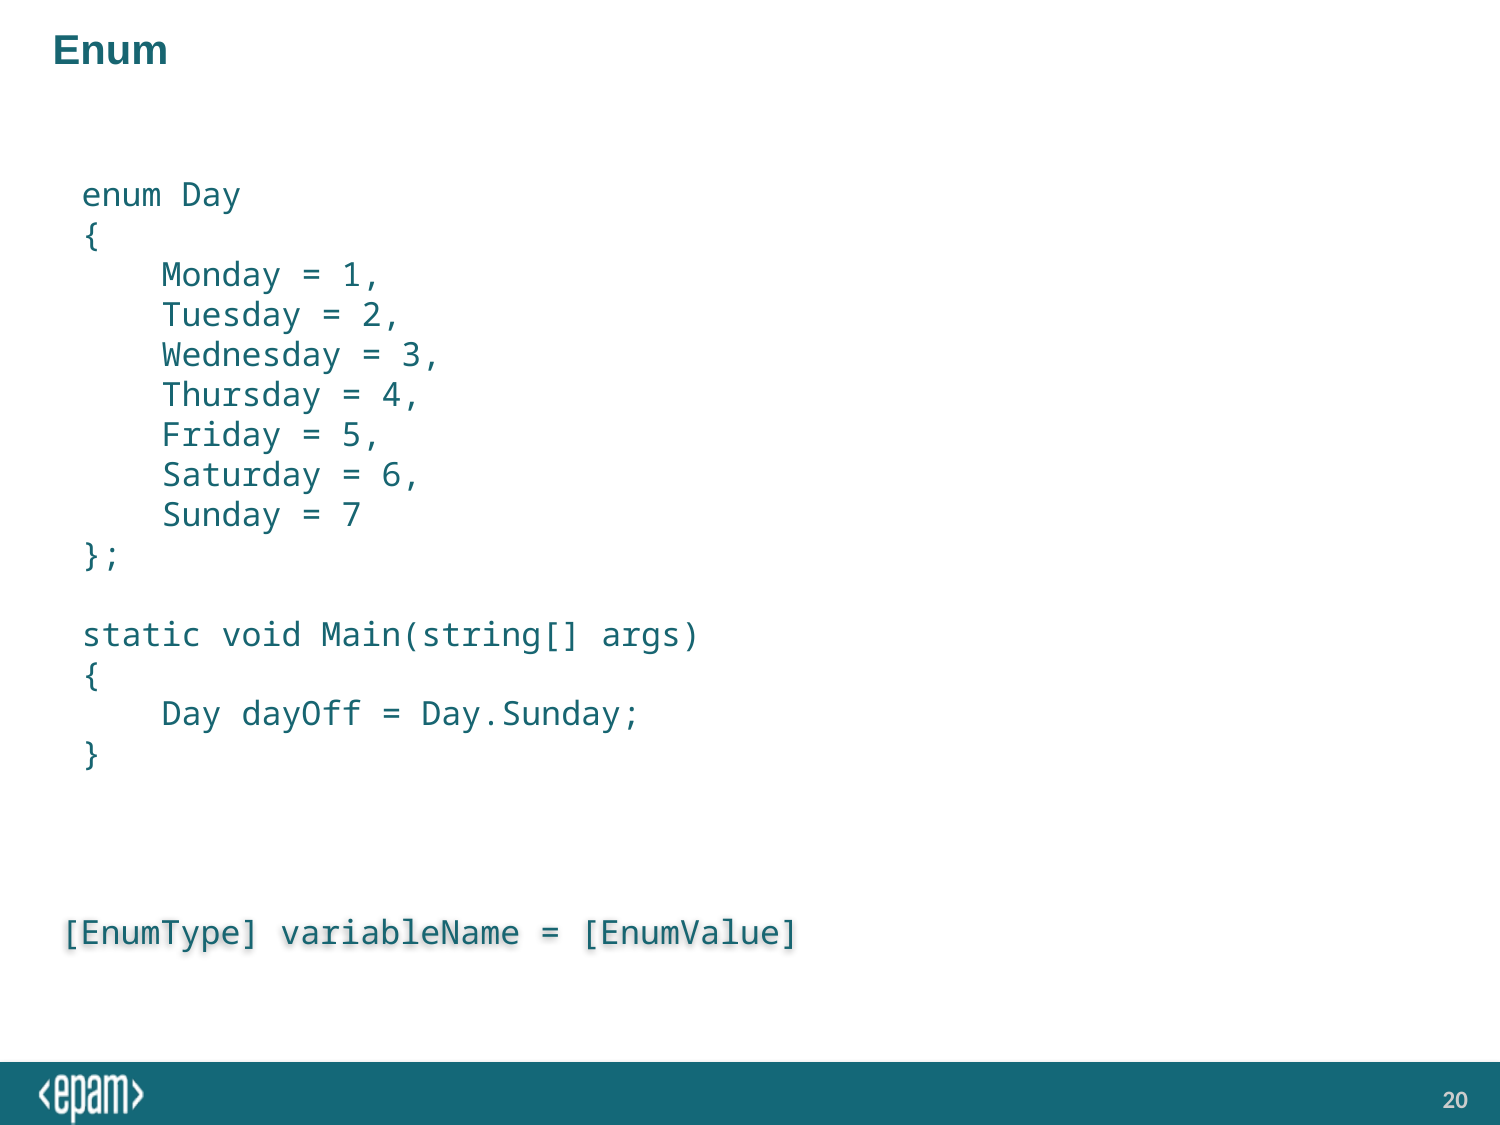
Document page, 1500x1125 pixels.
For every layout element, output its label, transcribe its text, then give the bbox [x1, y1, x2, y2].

text_box [EnumType] variableName = [EnumValue] [17, 873, 882, 988]
title Enum [0, 0, 1500, 95]
picture [38, 1074, 144, 1125]
text_box enum Day { Monday = 1, Tuesday = 2, Wednesday = 3, Thursday = 4, Friday = 5, Saturday = 6, Sunday = 7 }; static void Main(string[] args) { Day dayOff = Day.Sunday; } [60, 160, 840, 831]
